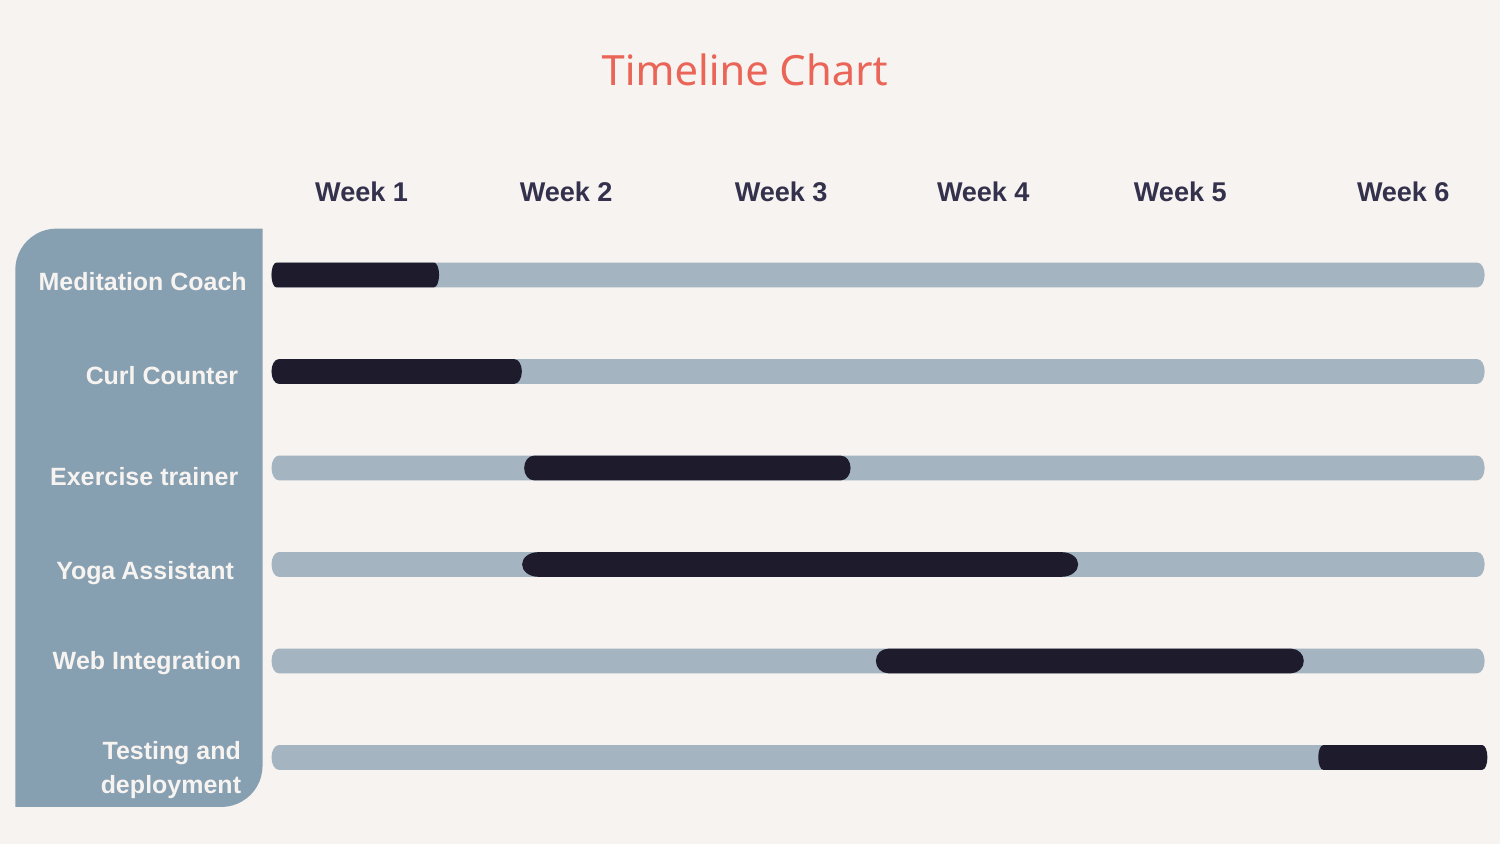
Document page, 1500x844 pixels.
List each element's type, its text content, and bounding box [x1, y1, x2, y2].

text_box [271, 358, 1485, 385]
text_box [271, 648, 1485, 674]
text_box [271, 455, 1485, 481]
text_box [271, 262, 1485, 288]
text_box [271, 551, 1485, 578]
text_box Timeline Chart [148, 28, 1352, 109]
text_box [14, 173, 1492, 808]
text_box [271, 744, 1488, 771]
